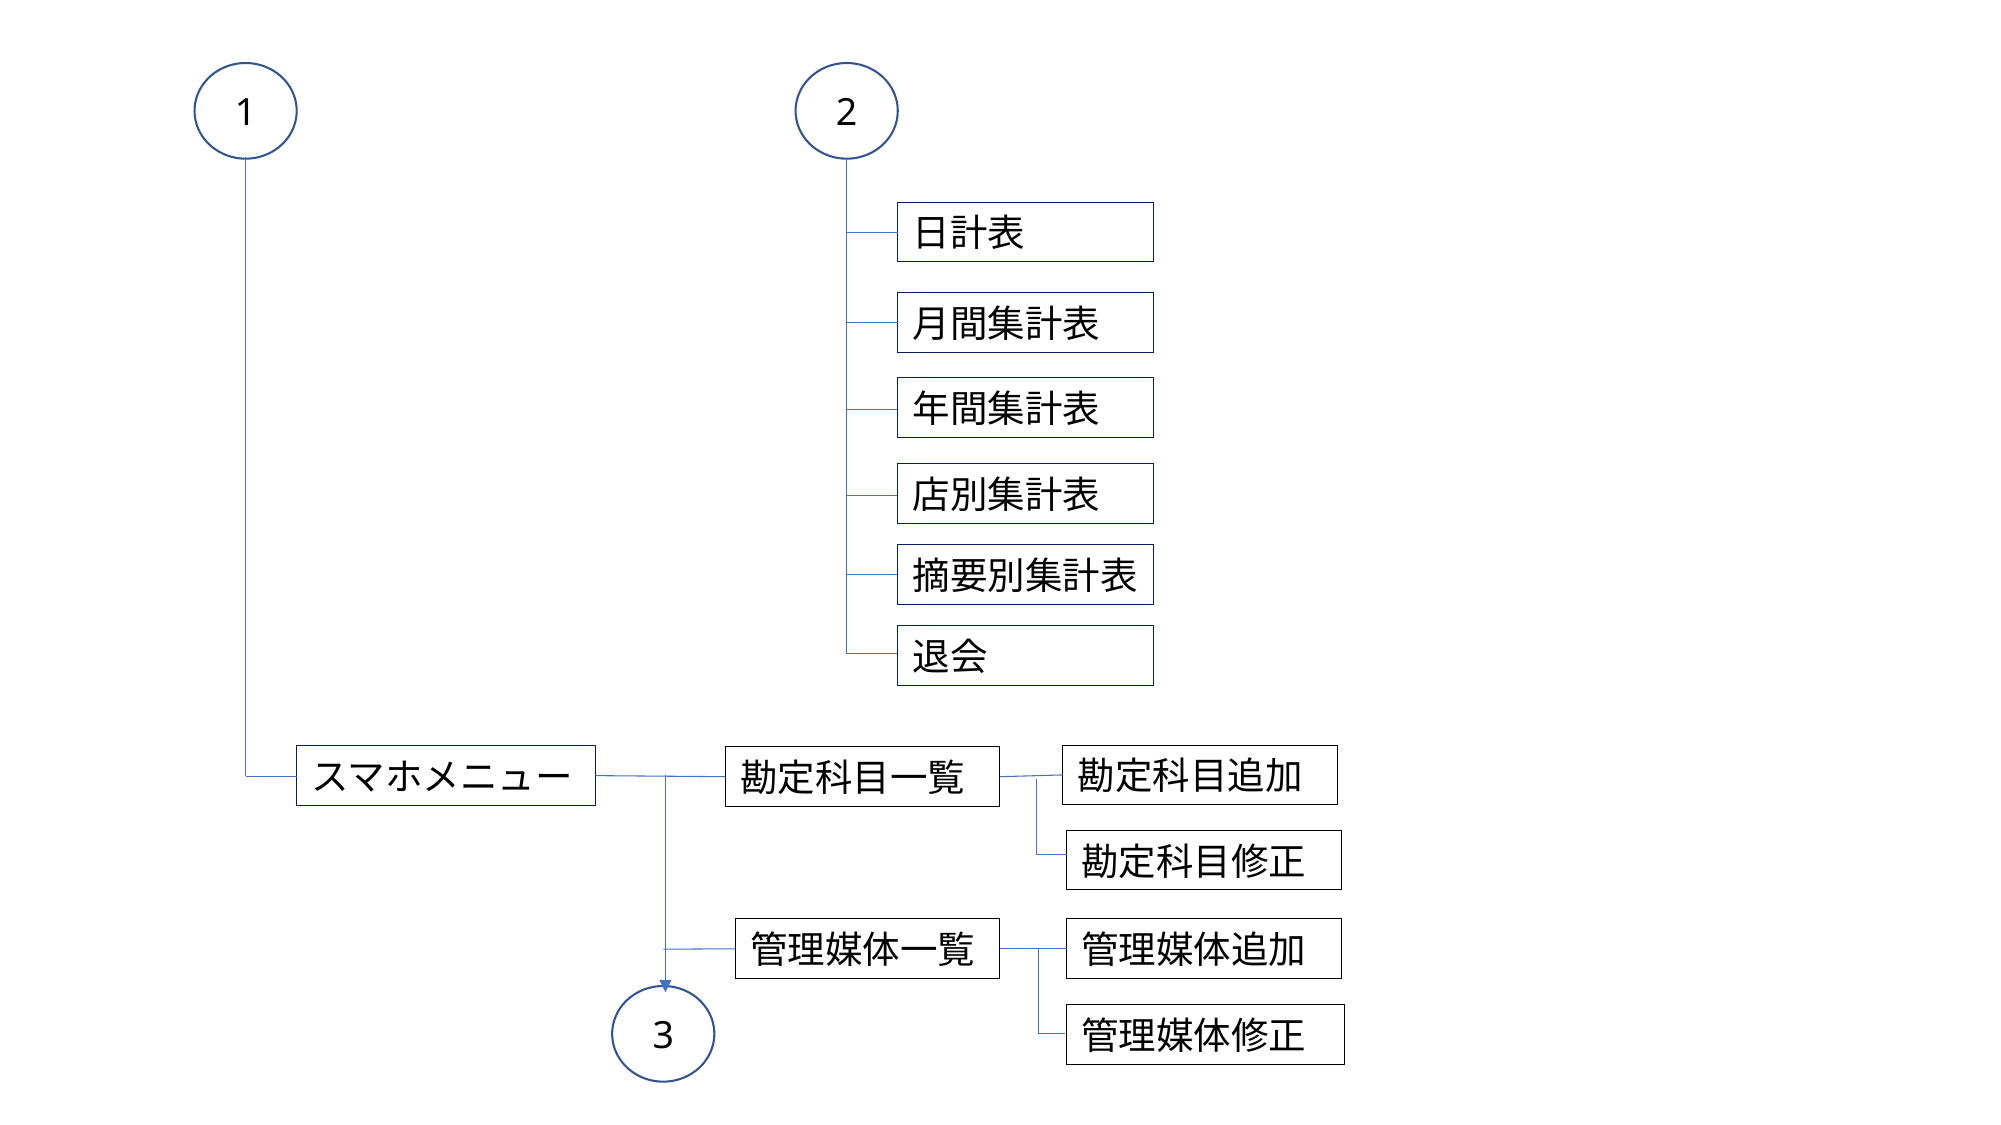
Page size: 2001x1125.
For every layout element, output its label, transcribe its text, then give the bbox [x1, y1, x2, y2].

text_box 1 [193, 61, 298, 160]
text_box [1013, 801, 1090, 832]
text_box 管理媒体一覧 [735, 918, 1000, 979]
text_box 店別集計表 [897, 463, 1154, 524]
text_box スマホメニュー [296, 745, 596, 806]
text_box 月間集計表 [897, 292, 1154, 353]
text_box 3 [611, 985, 716, 1083]
text_box 管理媒体追加 [1066, 918, 1342, 979]
text_box 勘定科目一覧 [725, 746, 1000, 807]
text_box 年間集計表 [897, 377, 1154, 438]
text_box 勘定科目追加 [1062, 745, 1338, 805]
text_box 摘要別集計表 [897, 544, 1154, 605]
text_box 日計表 [897, 202, 1154, 262]
text_box 退会 [897, 625, 1154, 686]
text_box 2 [794, 61, 899, 160]
text_box 勘定科目修正 [1066, 830, 1342, 890]
text_box 管理媒体修正 [1066, 1004, 1345, 1065]
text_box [1009, 978, 1094, 1005]
